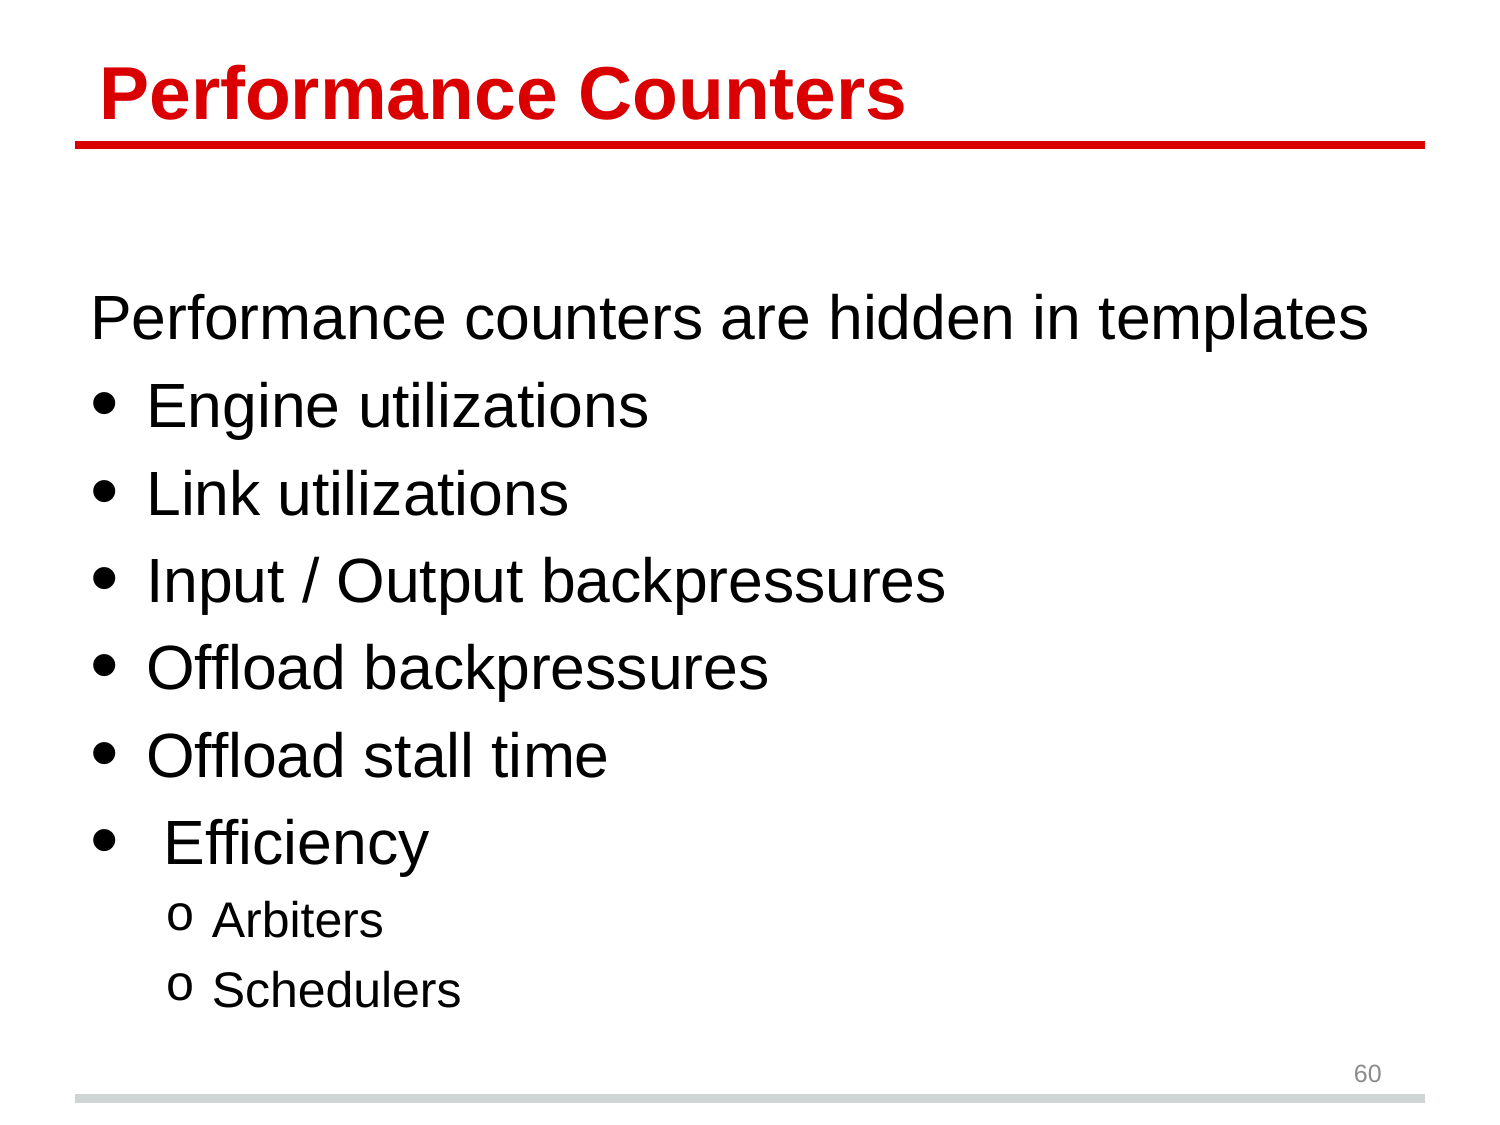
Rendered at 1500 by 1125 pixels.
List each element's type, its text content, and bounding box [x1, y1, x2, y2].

slide_number 60 [1059, 1042, 1397, 1103]
title Performance Counters [46, 74, 1397, 150]
list Performance counters are hidden in templates Engine utilizations Link utilizations Input / Output backpressures Offload backpressures Offload stall time Efficiency Arbiters Schedulers [75, 262, 1425, 1078]
